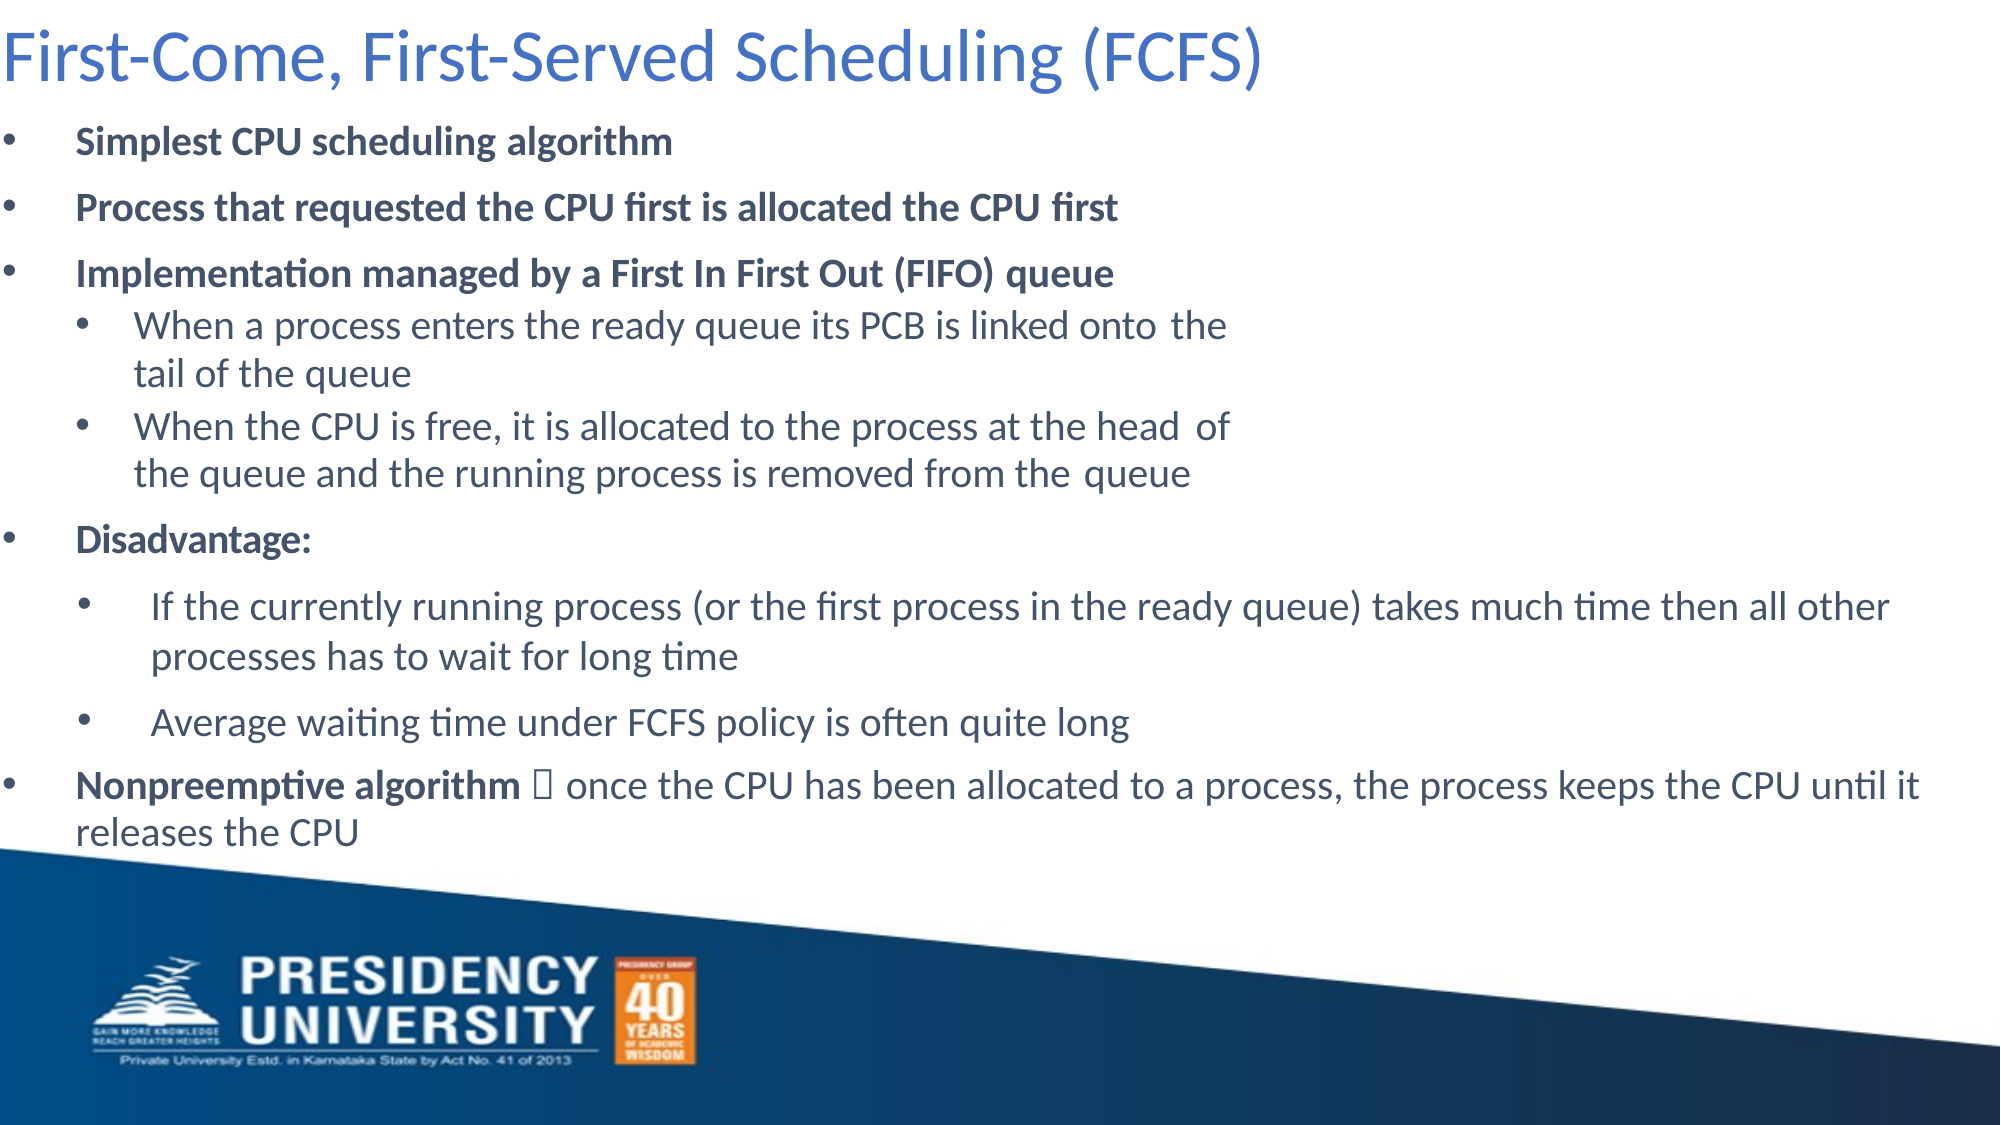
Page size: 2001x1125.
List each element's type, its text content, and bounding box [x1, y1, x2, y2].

text_box Simplest CPU scheduling algorithm Process that requested the CPU first is allocated the CPU first Implementation managed by a First In First Out (FIFO) queue When a process enters the ready queue its PCB is linked onto the tail of the queue When the CPU is free, it is allocated to the process at the head of the queue and the running process is removed from the queue Disadvantage: If the currently running process (or the first process in the ready queue) takes much time then all other processes has to wait for long time Average waiting time under FCFS policy is often quite long Nonpreemptive algorithm  once the CPU has been allocated to a process, the process keeps the CPU until it releases the CPU [0, 95, 2000, 856]
title First-Come, First-Served Scheduling (FCFS) [0, 3, 1610, 95]
picture [0, 856, 2000, 1125]
